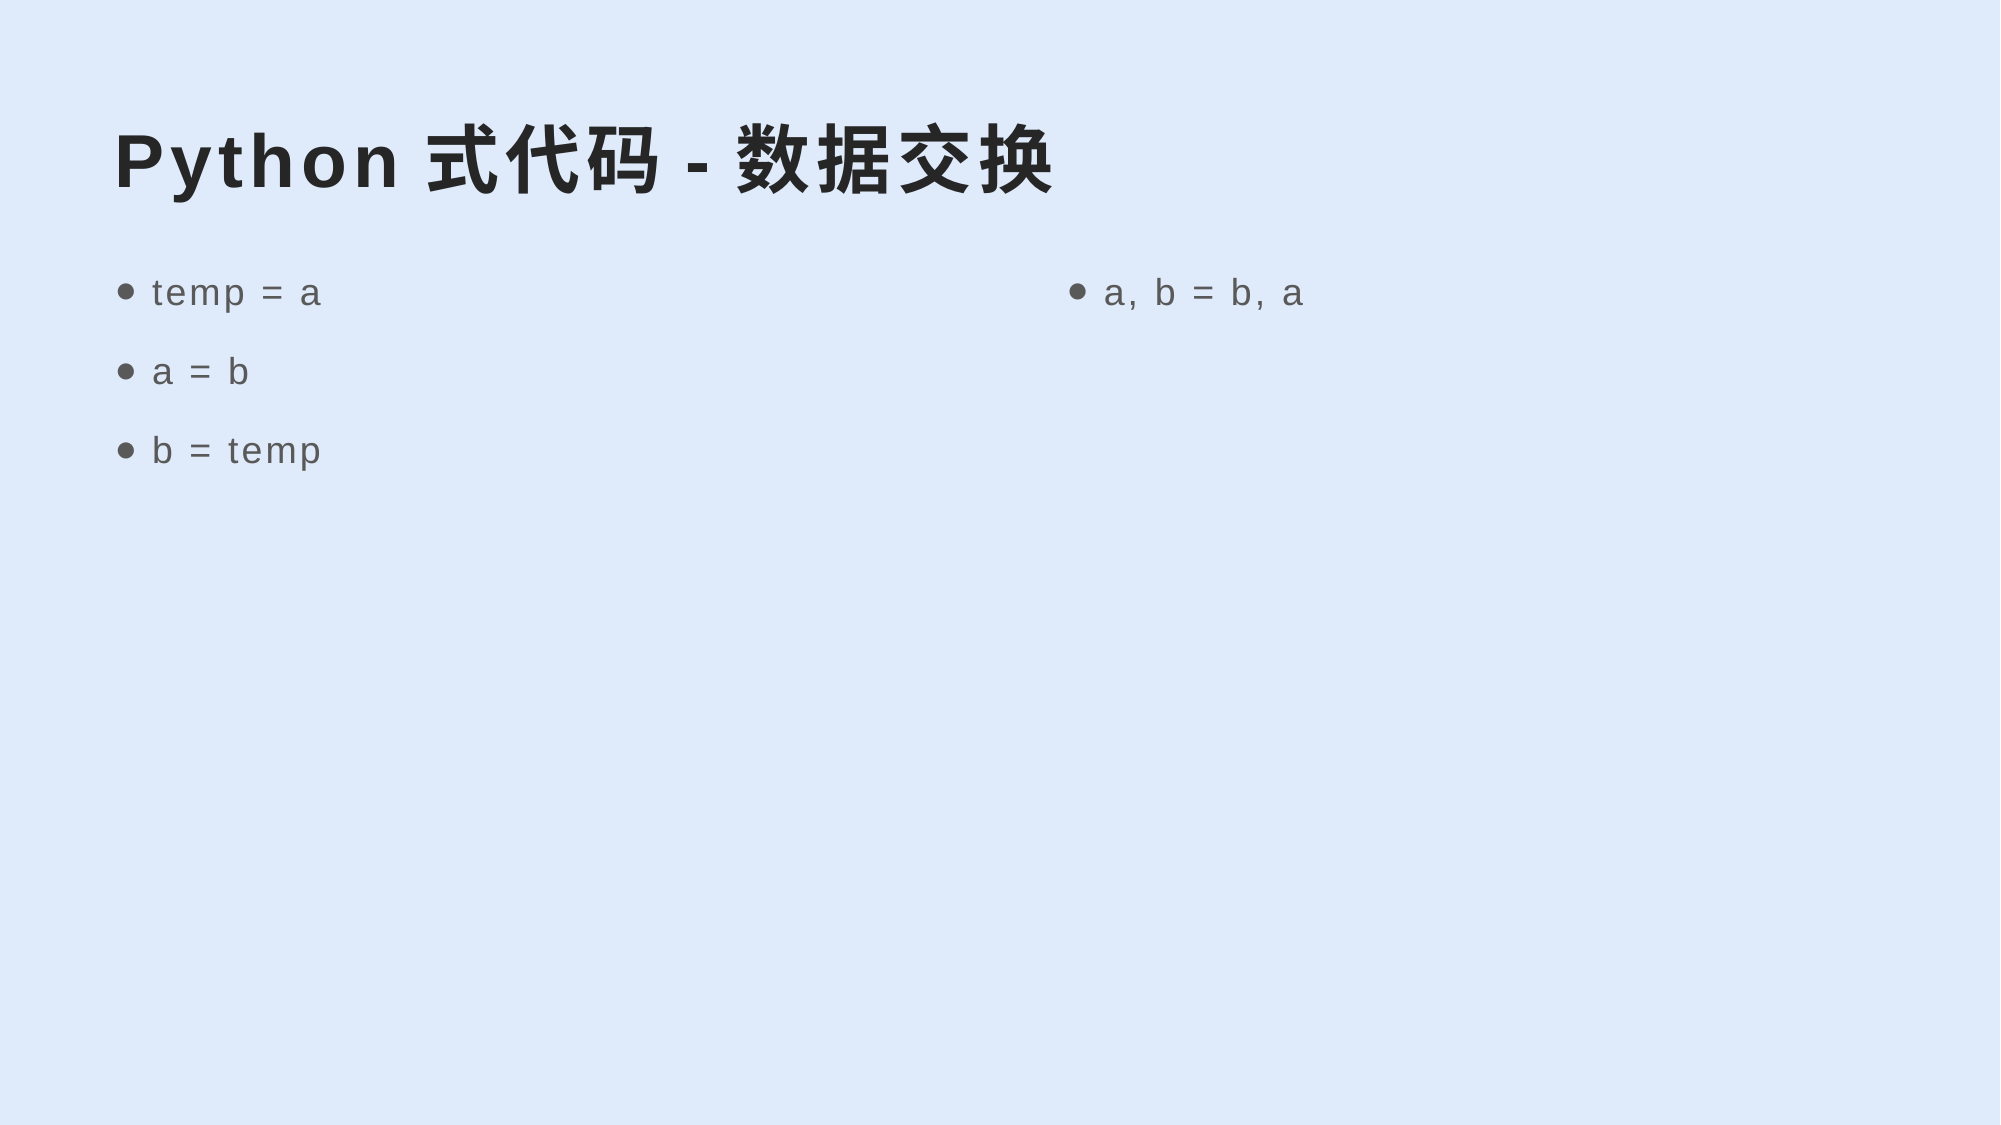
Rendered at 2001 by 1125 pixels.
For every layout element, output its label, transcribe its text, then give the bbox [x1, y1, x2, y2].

list a, b = b, a [1051, 246, 1901, 1026]
title Python式代码-数据交换 [99, 99, 1900, 216]
list temp = a a = b b = temp [99, 246, 949, 1026]
